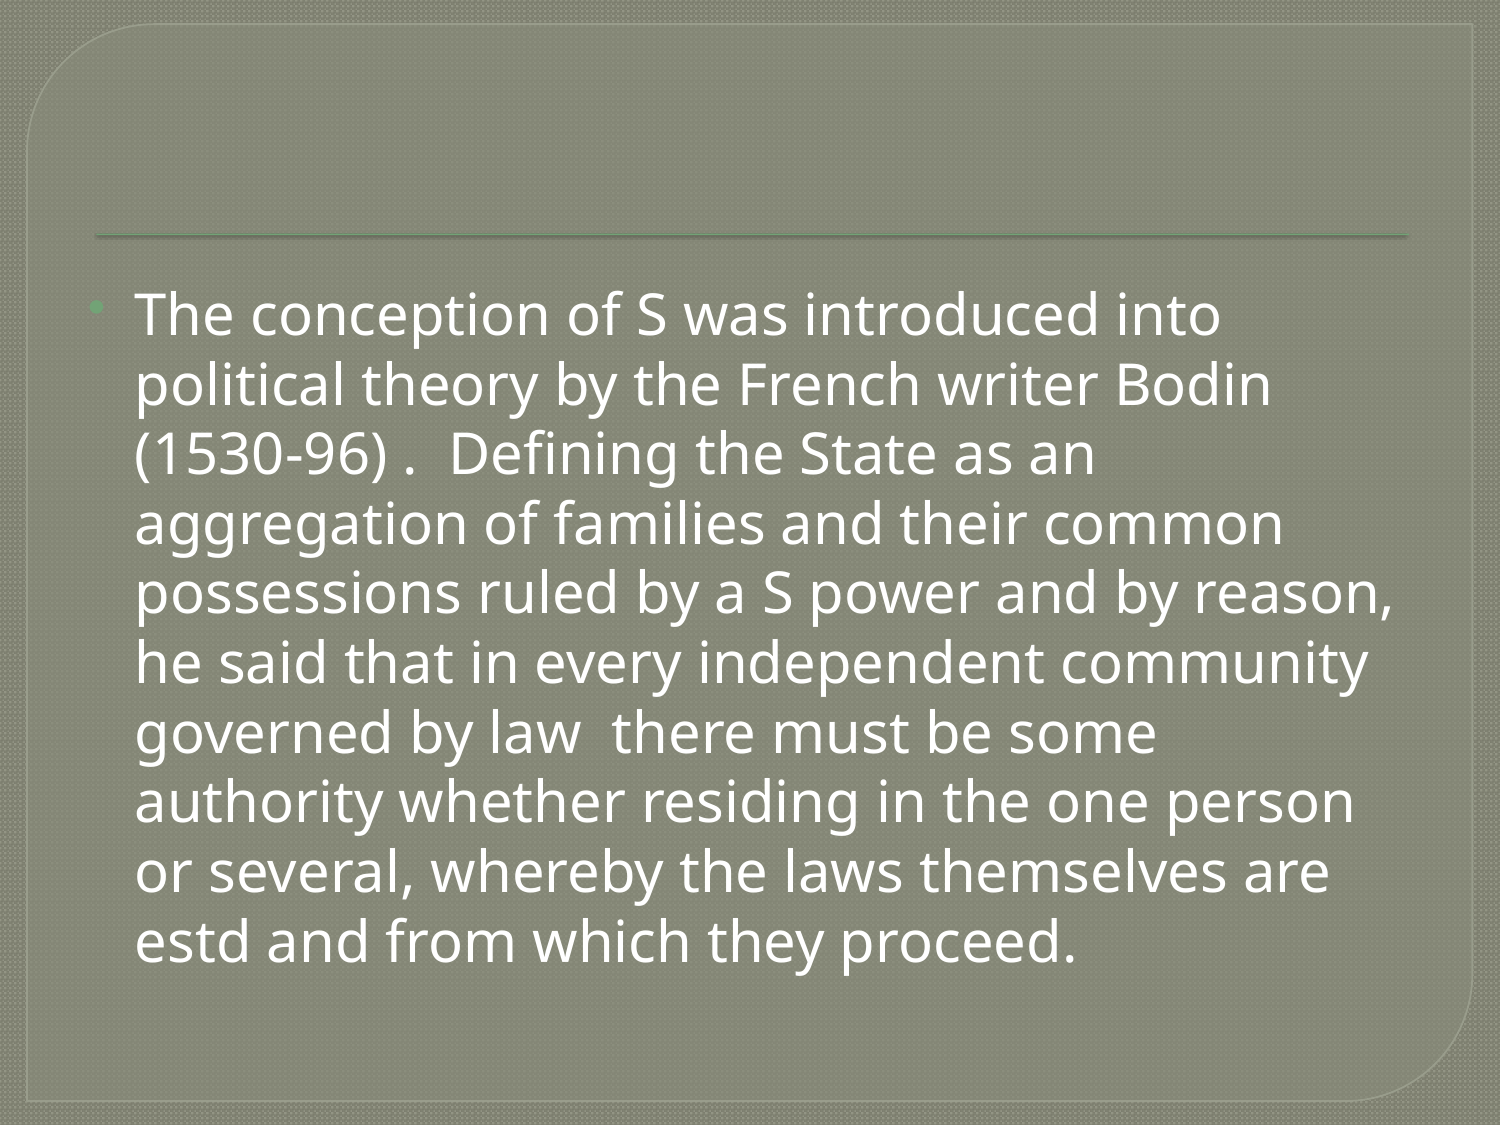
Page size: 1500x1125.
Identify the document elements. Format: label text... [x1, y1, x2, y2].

list The conception of S was introduced into political theory by the French writer Bodin (1530-96) . Defining the State as an aggregation of families and their common possessions ruled by a S power and by reason, he said that in every independent community governed by law there must be some authority whether residing in the one person or several, whereby the laws themselves are estd and from which they proceed. [75, 270, 1425, 1013]
